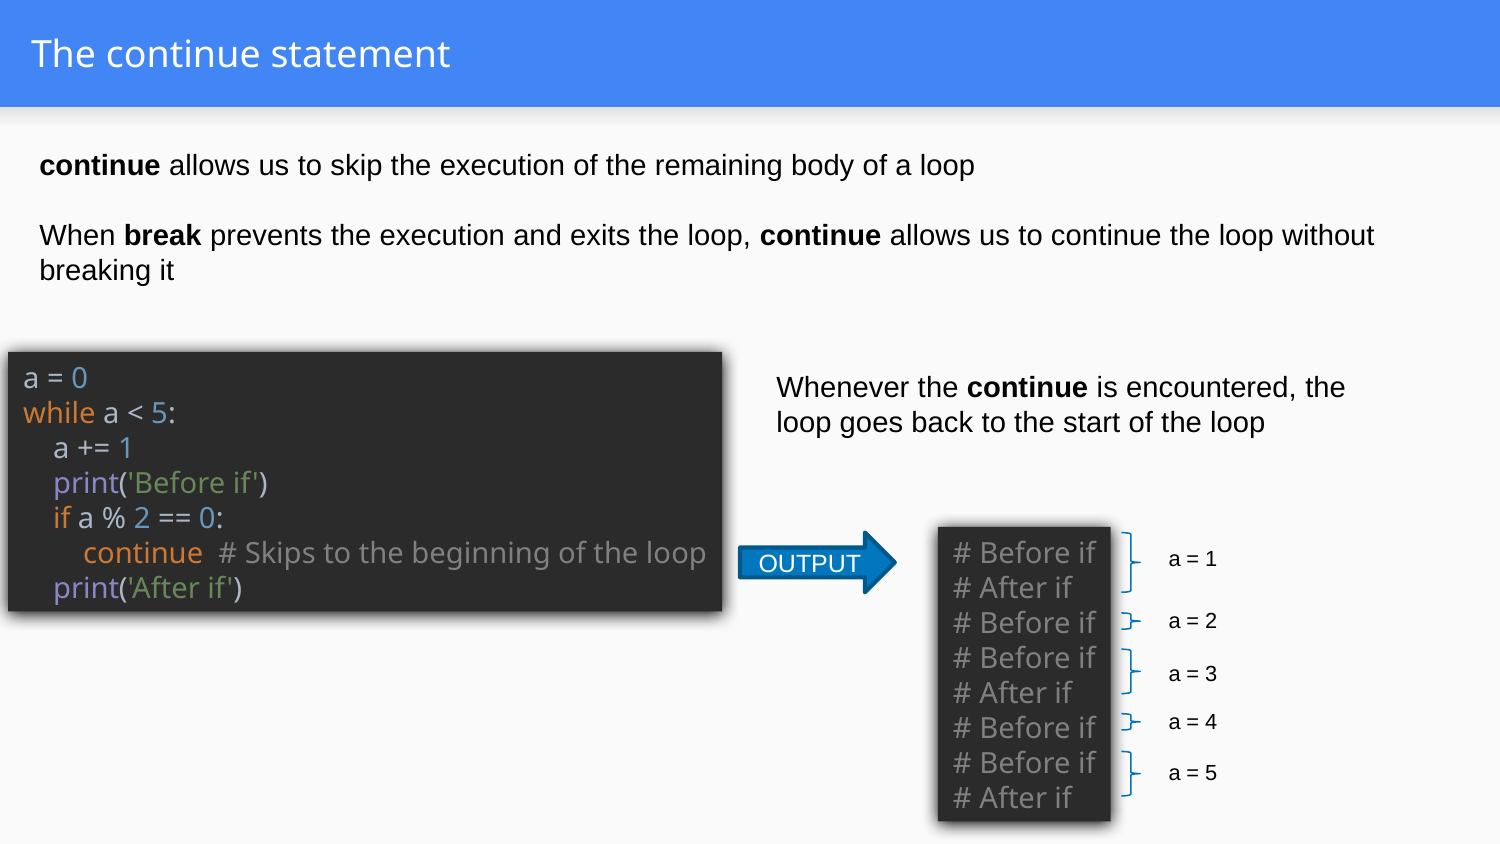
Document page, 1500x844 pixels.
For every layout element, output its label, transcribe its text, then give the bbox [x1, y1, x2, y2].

text_box Whenever the continue is encountered, the loop goes back to the start of the loop [761, 360, 1402, 446]
text_box [1121, 612, 1141, 630]
text_box OUTPUT [737, 530, 897, 595]
text_box [1121, 531, 1141, 594]
text_box # Before if # After if # Before if # Before if # After if # Before if # Before if # After if [937, 526, 1111, 822]
text_box a = 0 while a < 5: a += 1 print('Before if') if a % 2 == 0: continue # Skips to the beginning of the loop print('After if') [8, 351, 723, 612]
text_box [1121, 648, 1141, 695]
text_box continue allows us to skip the execution of the remaining body of a loop When break prevents the execution and exits the loop, continue allows us to continue the loop without breaking it [24, 139, 1436, 294]
text_box [1121, 750, 1141, 797]
title The continue statement [16, 2, 1464, 102]
text_box a = 1 [1153, 537, 1323, 579]
text_box a = 4 [1153, 700, 1323, 742]
text_box a = 3 [1153, 652, 1323, 694]
text_box [1121, 712, 1141, 731]
text_box a = 5 [1153, 750, 1323, 792]
text_box a = 2 [1153, 599, 1323, 641]
